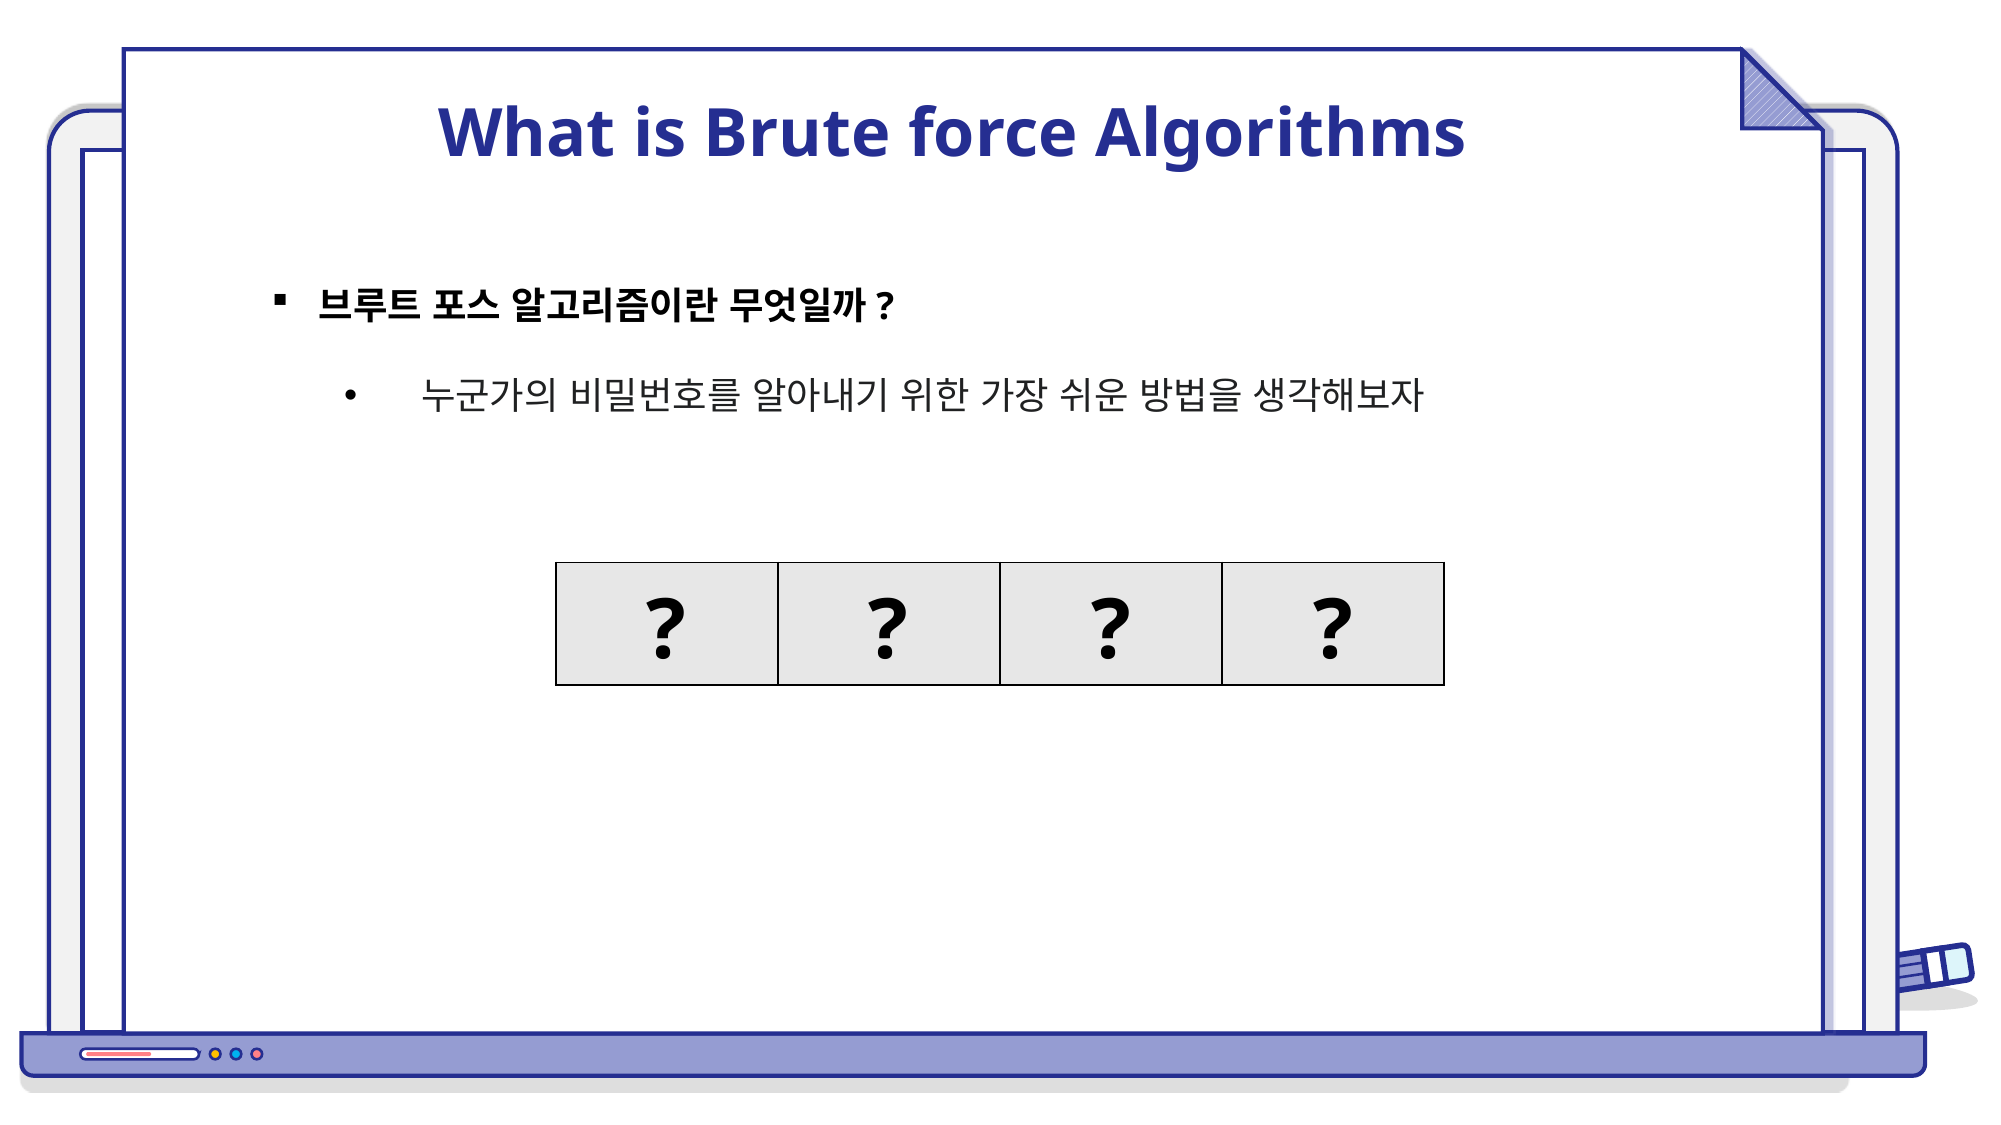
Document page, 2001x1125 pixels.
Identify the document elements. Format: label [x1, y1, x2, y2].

text_box [21, 49, 1979, 1076]
